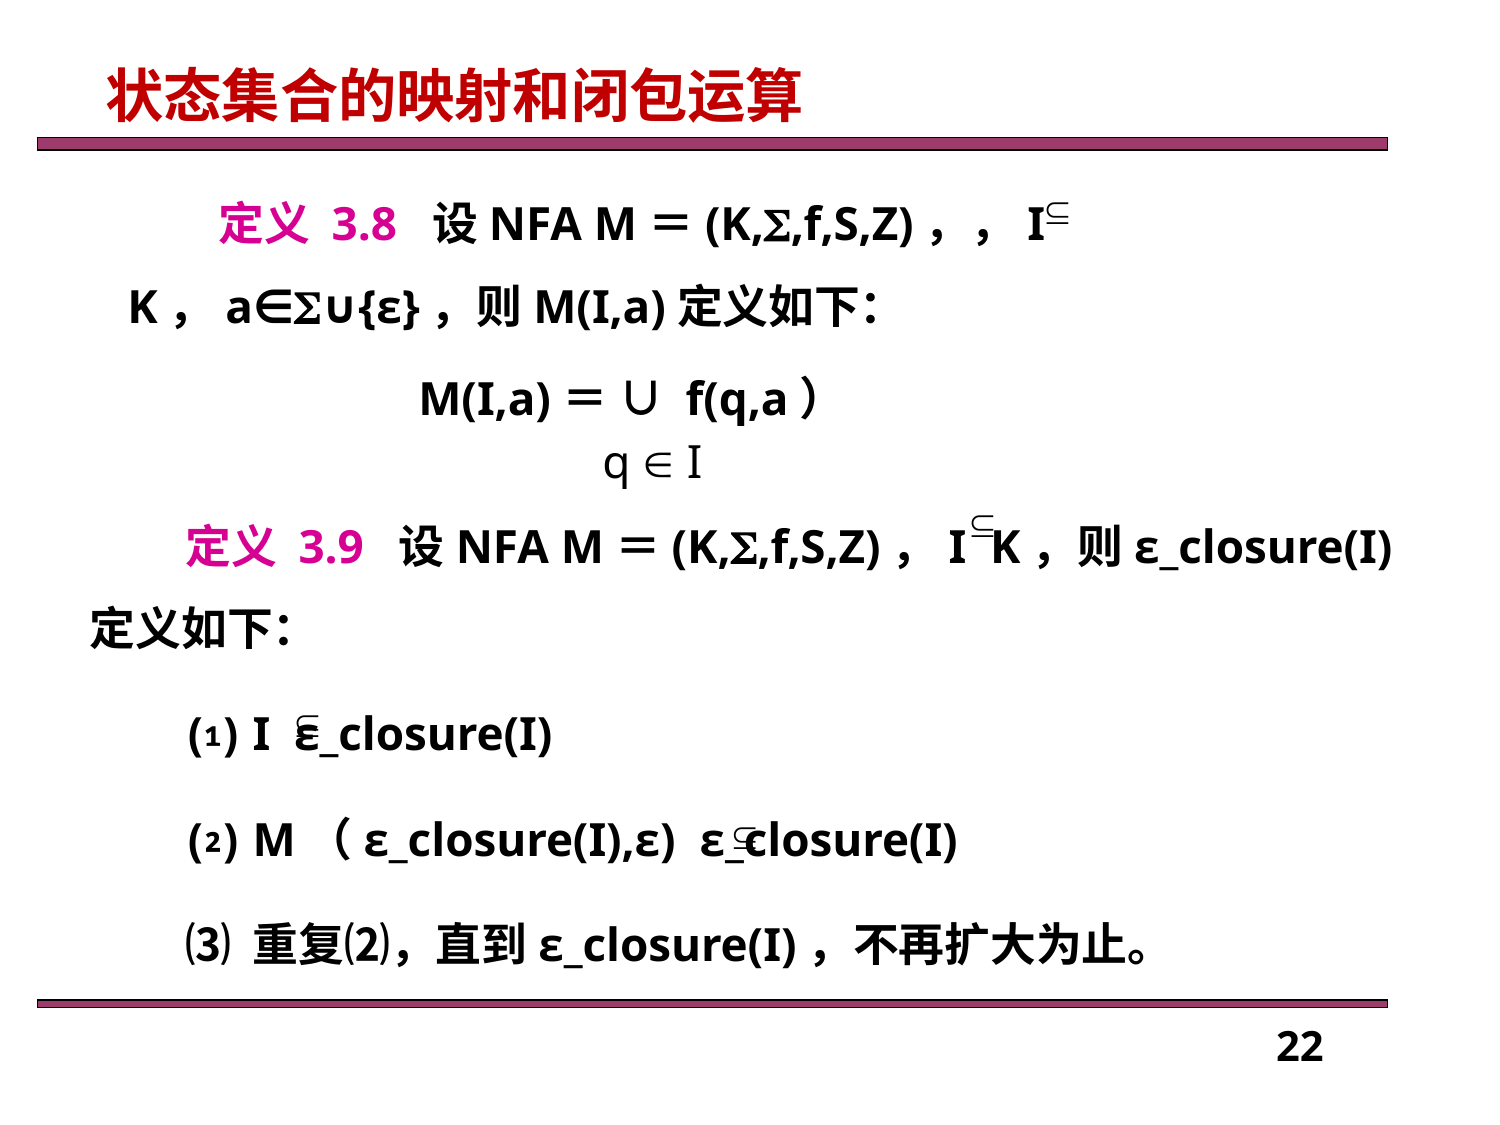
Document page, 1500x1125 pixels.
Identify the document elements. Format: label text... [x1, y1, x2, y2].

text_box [962, 512, 1001, 551]
text_box 定义 3.9 设NFA M＝(K,,f,S,Z)，I K，则ε_closure(I)定义如下： ⑴ I ε_closure(I) ⑵ M（ε_closure(I),ε) ε_closure(I) ⑶ 重复⑵，直到ε_closure(I)，不再扩大为止。 [74, 482, 1413, 979]
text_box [287, 712, 326, 751]
slide_number 22 [1125, 1012, 1475, 1053]
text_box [403, 362, 1017, 488]
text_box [724, 824, 763, 863]
text_box 状态集合的映射和闭包运算 [0, 37, 1288, 137]
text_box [1037, 199, 1076, 238]
text_box 定义 3.8 设NFA M＝(K,,f,S,Z)，，I K，a∈∪{ε}，则M(I,a)定义如下： [112, 160, 1413, 340]
